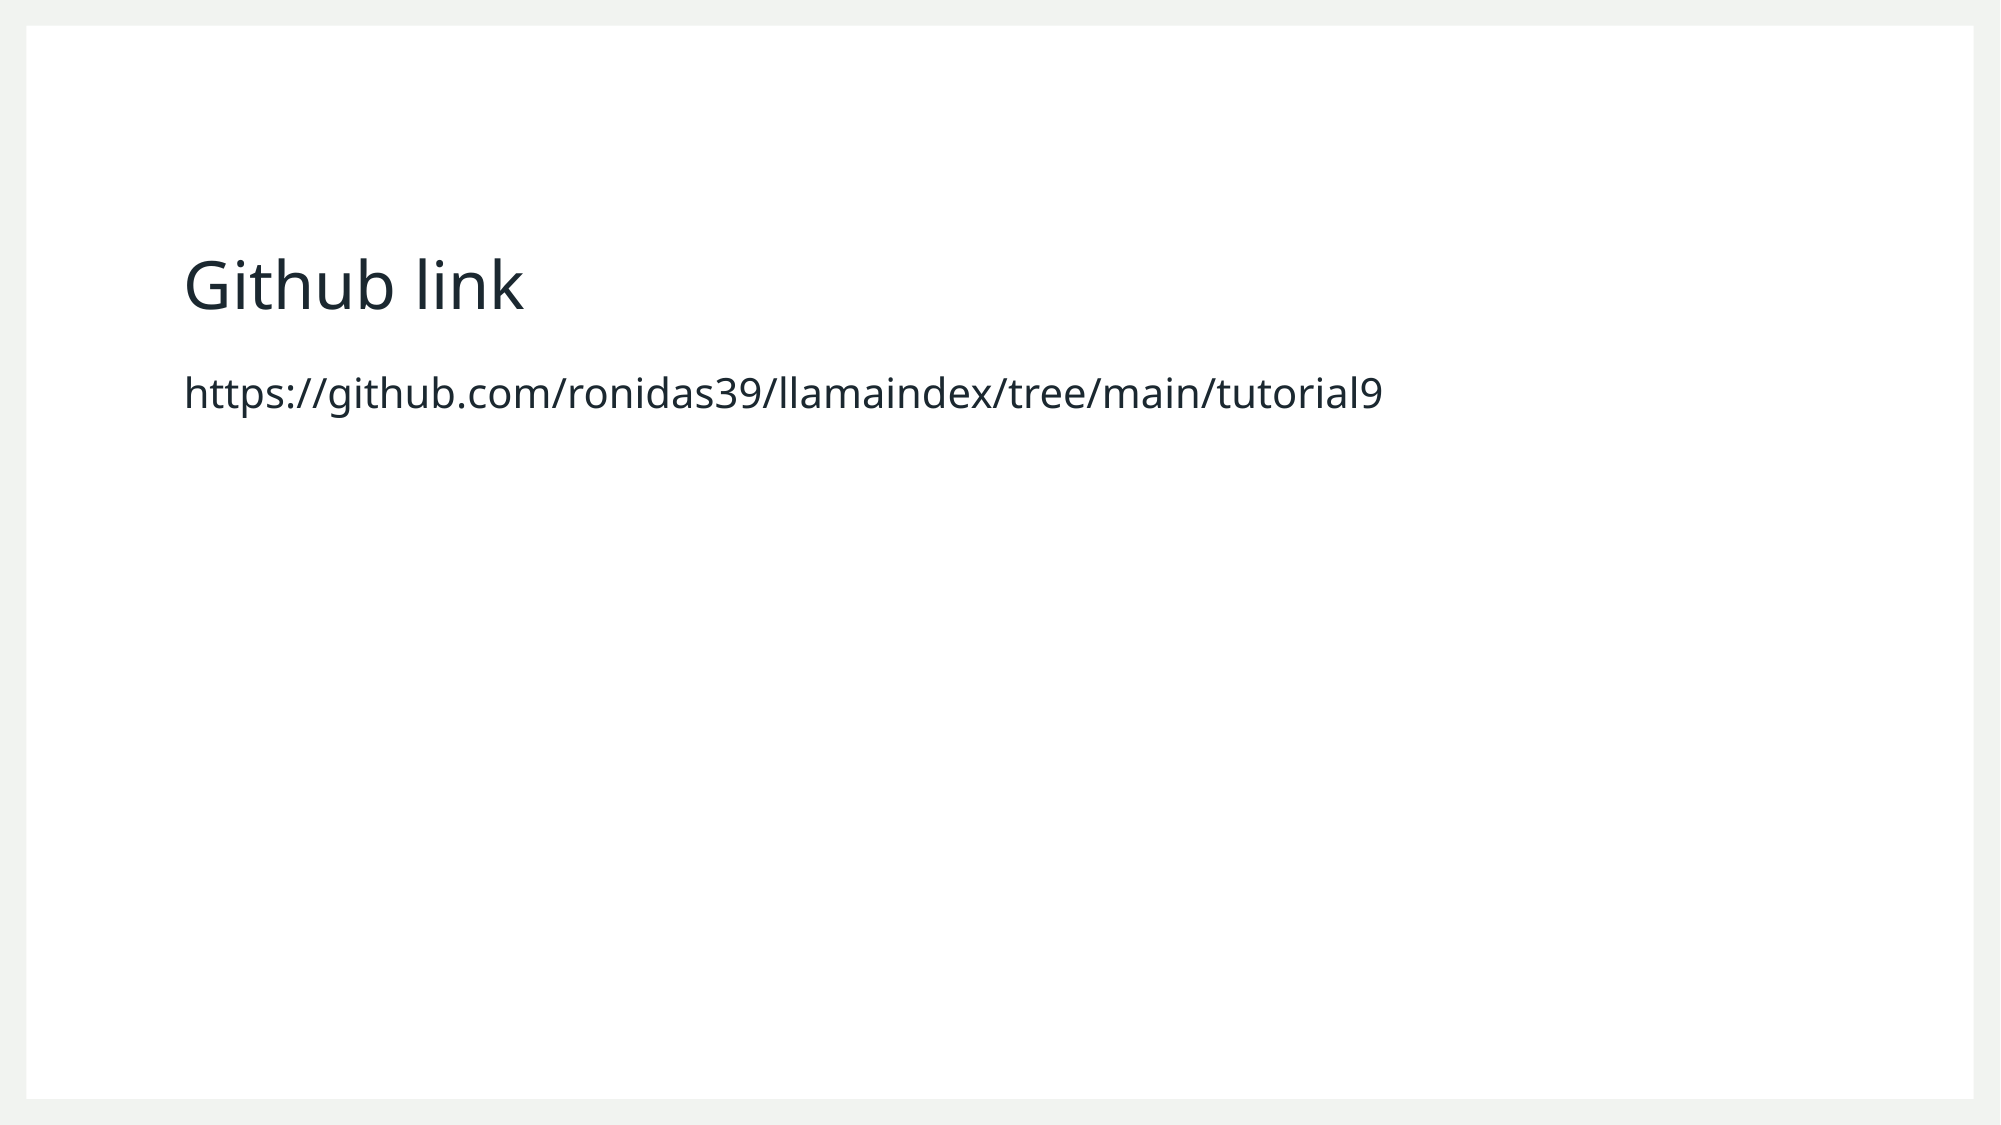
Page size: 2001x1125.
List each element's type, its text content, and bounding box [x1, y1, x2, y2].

title Github link [168, 118, 1832, 331]
list https://github.com/ronidas39/llamaindex/tree/main/tutorial9 [168, 354, 1832, 1006]
